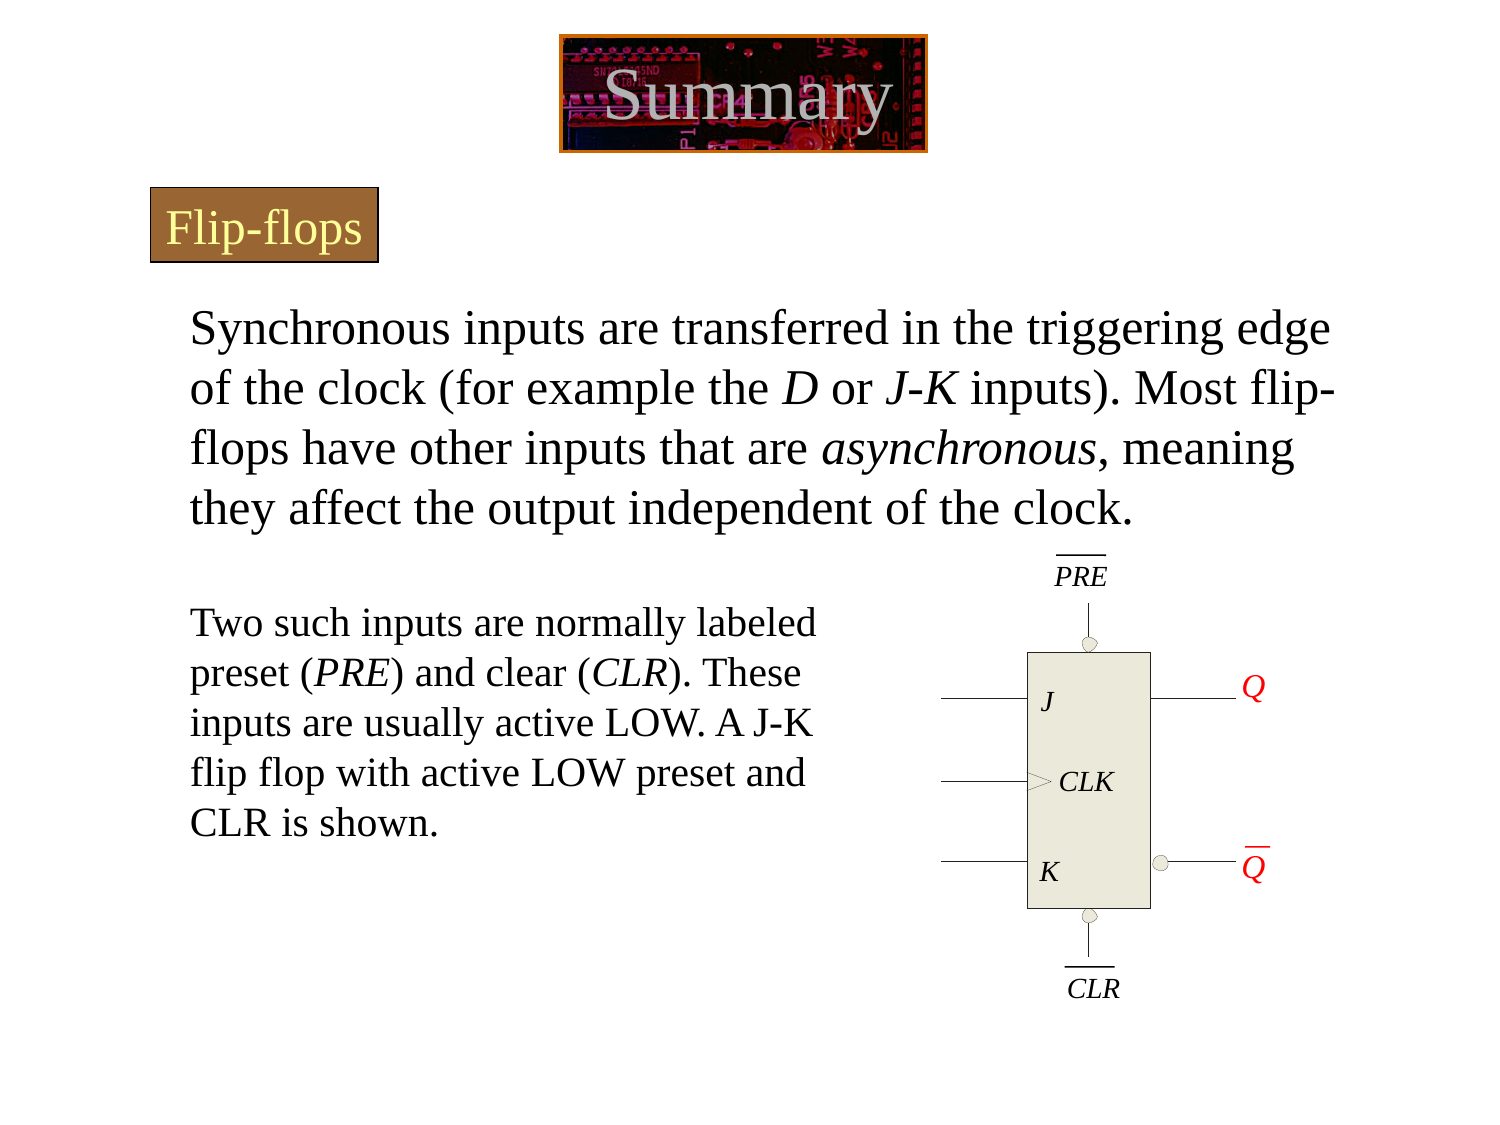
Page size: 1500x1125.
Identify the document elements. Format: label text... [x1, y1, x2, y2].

text_box Q [1240, 656, 1314, 712]
text_box Two such inputs are normally labeled preset (PRE) and clear (CLR). These inputs are usually active LOW. A J-K flip flop with active LOW preset and CLR is shown. [174, 587, 875, 853]
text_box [1226, 837, 1290, 893]
text_box Synchronous inputs are transferred in the triggering edge of the clock (for example the D or J-K inputs). Most flip-flops have other inputs that are asynchronous, meaning they affect the output independent of the clock. [174, 287, 1388, 543]
text_box CLR [1052, 963, 1136, 1013]
text_box Flip-flops [150, 187, 379, 263]
picture [562, 37, 925, 150]
text_box PRE [1039, 549, 1123, 599]
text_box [937, 599, 1240, 963]
